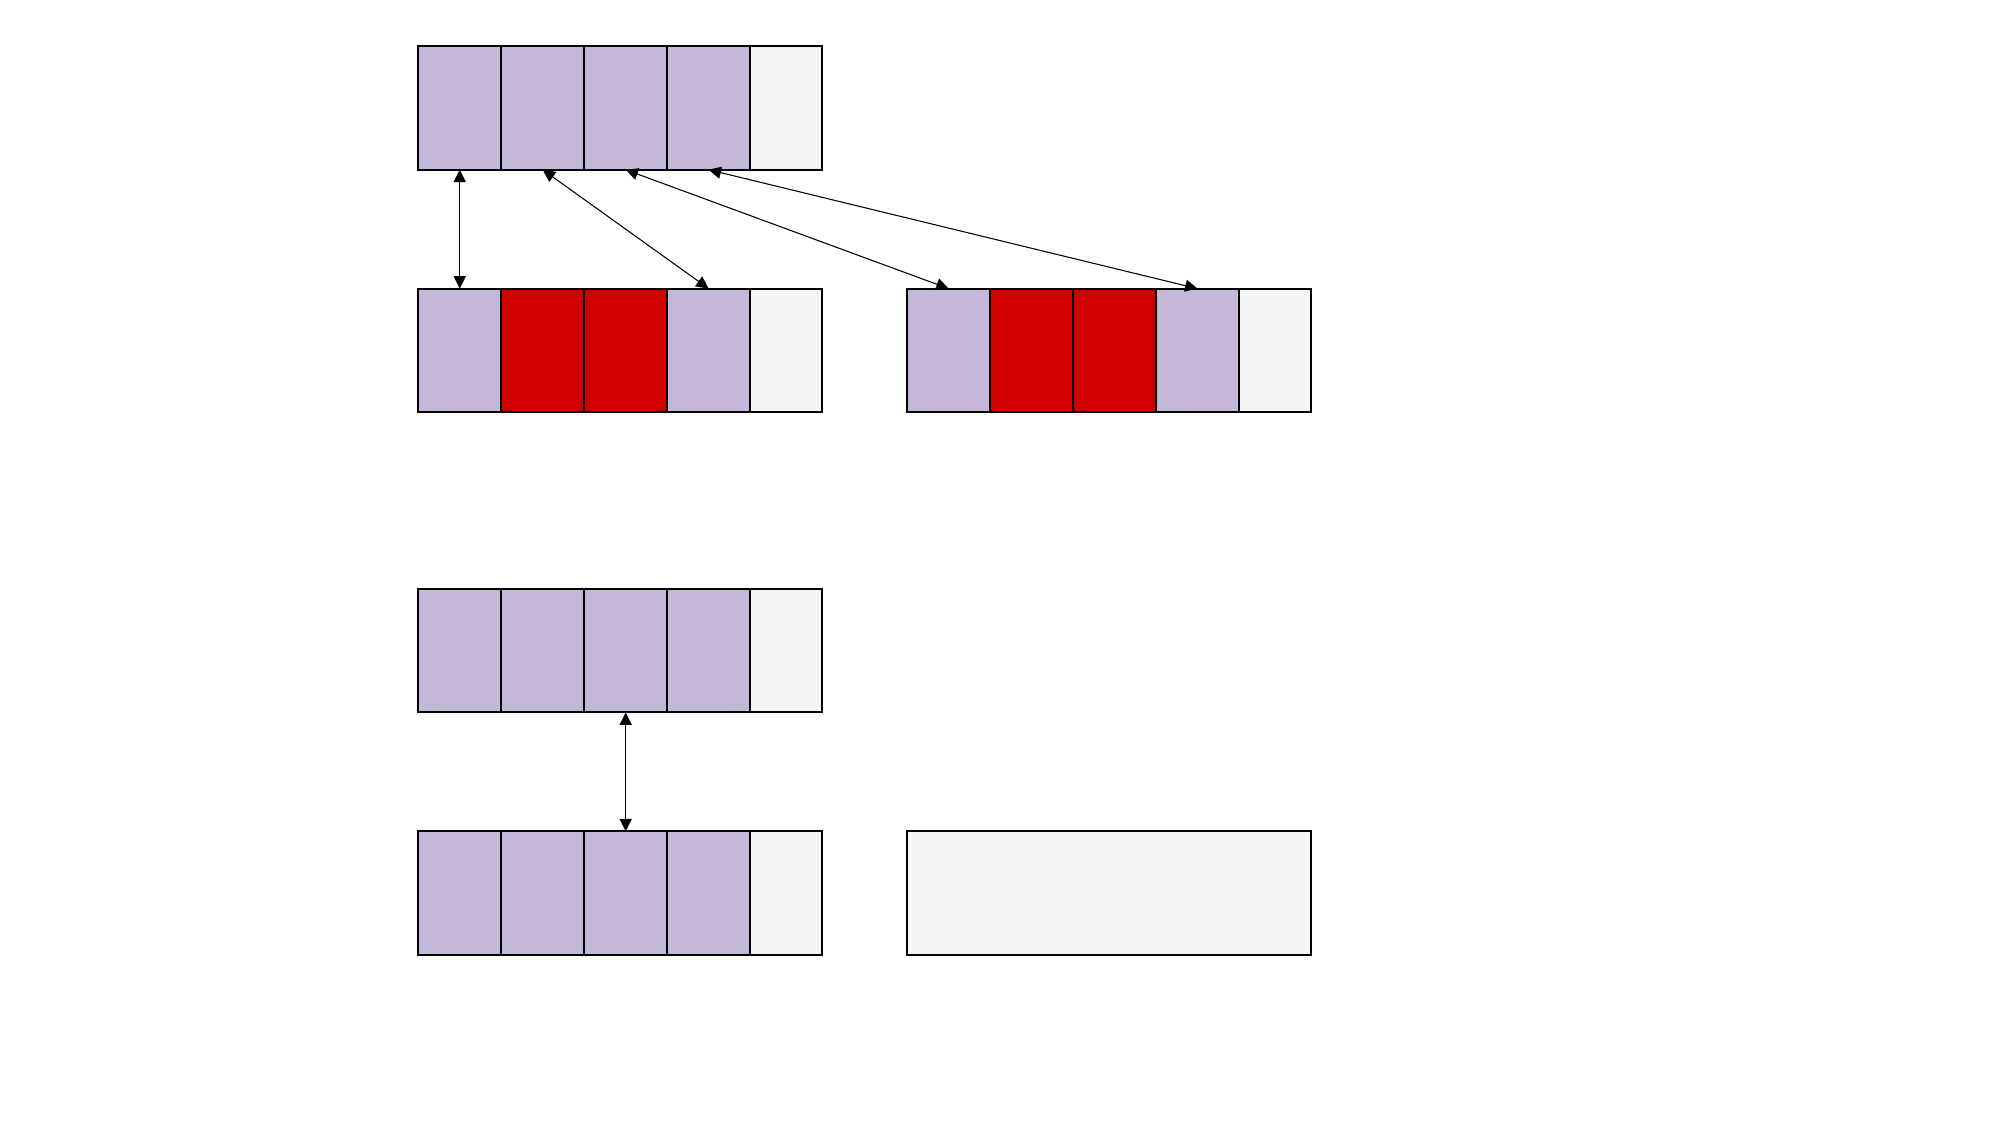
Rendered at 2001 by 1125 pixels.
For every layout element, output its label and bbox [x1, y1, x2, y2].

text_box [418, 45, 1311, 956]
